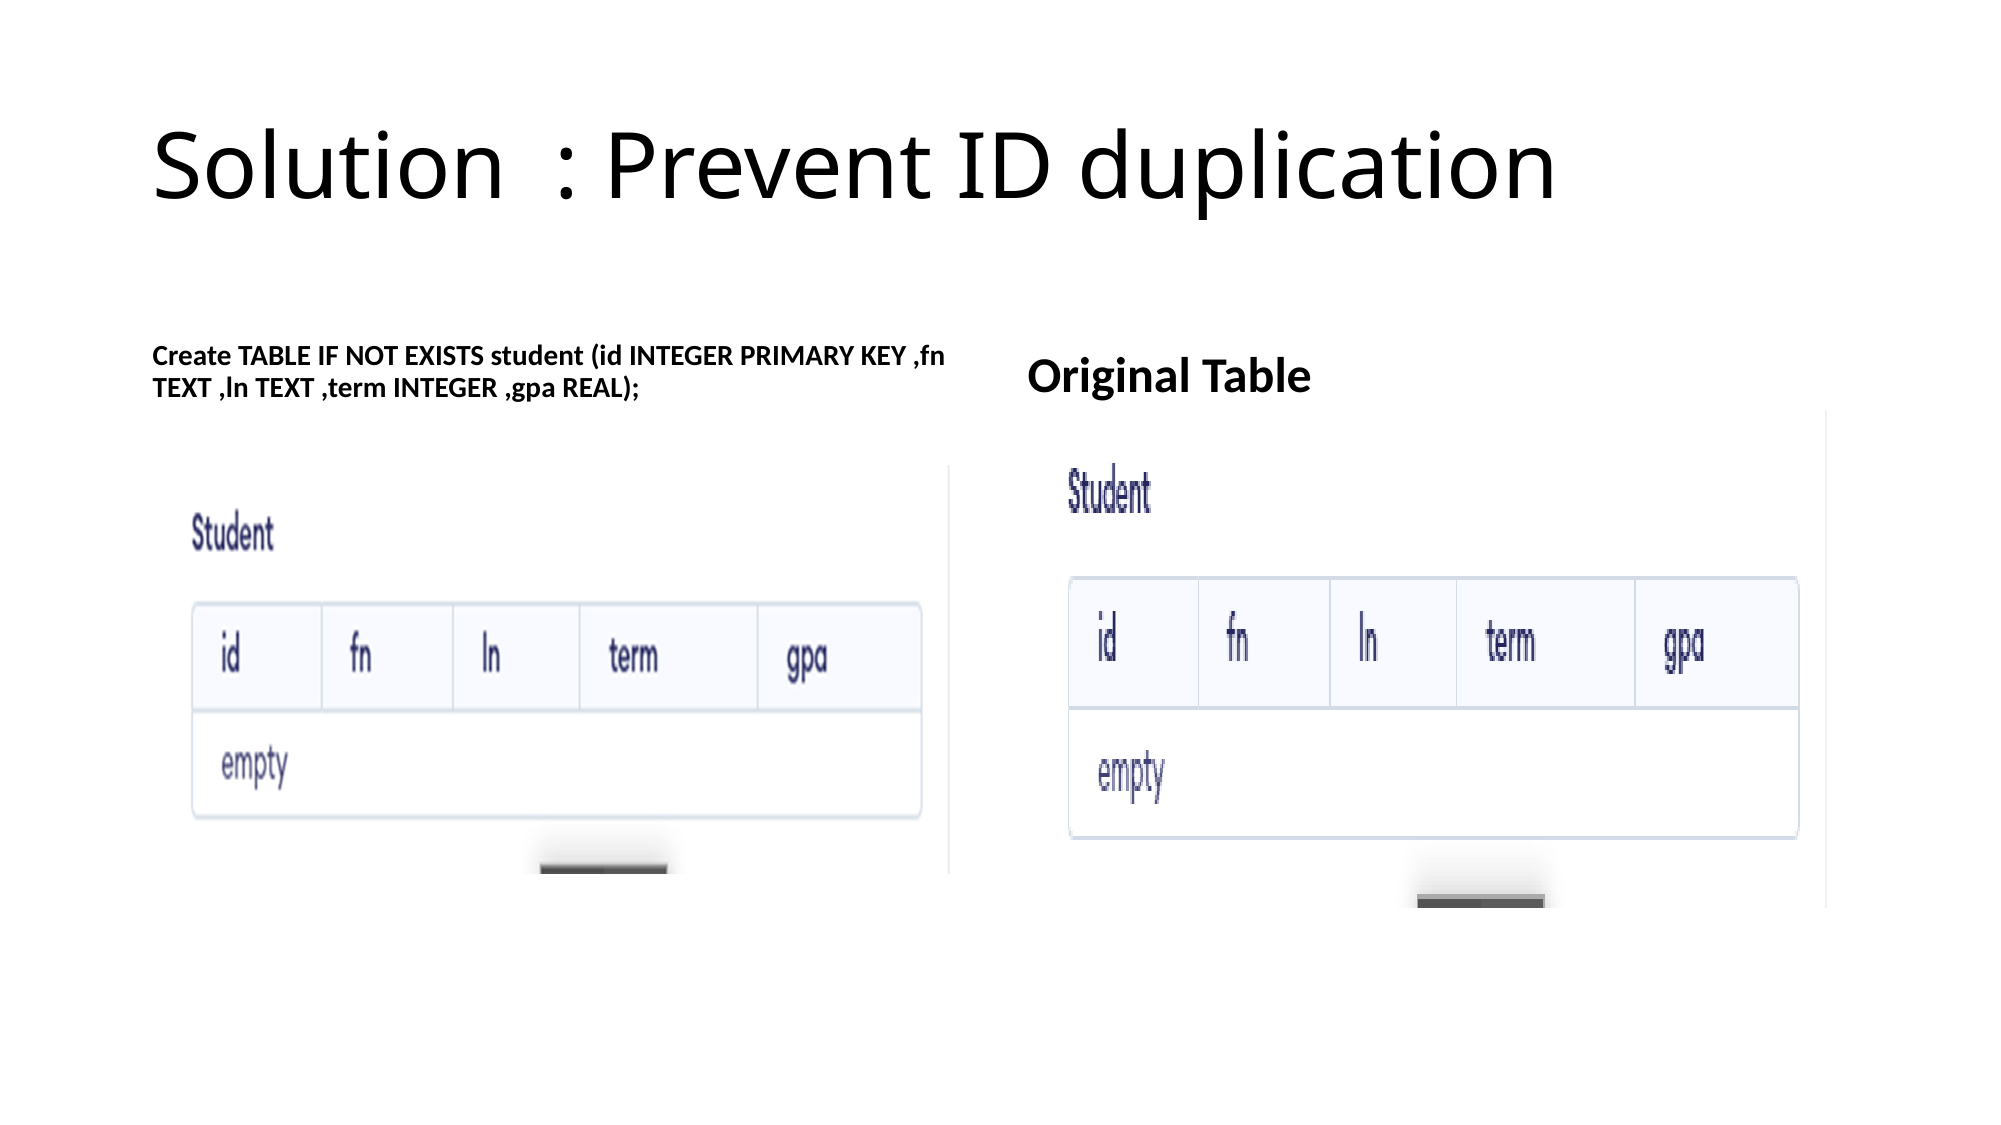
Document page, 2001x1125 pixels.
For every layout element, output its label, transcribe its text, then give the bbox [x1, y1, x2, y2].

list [1048, 410, 1827, 908]
title Solution : Prevent ID duplication [137, 59, 1863, 278]
list Original Table [1012, 275, 1863, 411]
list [171, 465, 950, 875]
list Create TABLE IF NOT EXISTS student (id INTEGER PRIMARY KEY ,fn TEXT ,ln TEXT ,term INTEGER ,gpa REAL); [137, 275, 984, 411]
